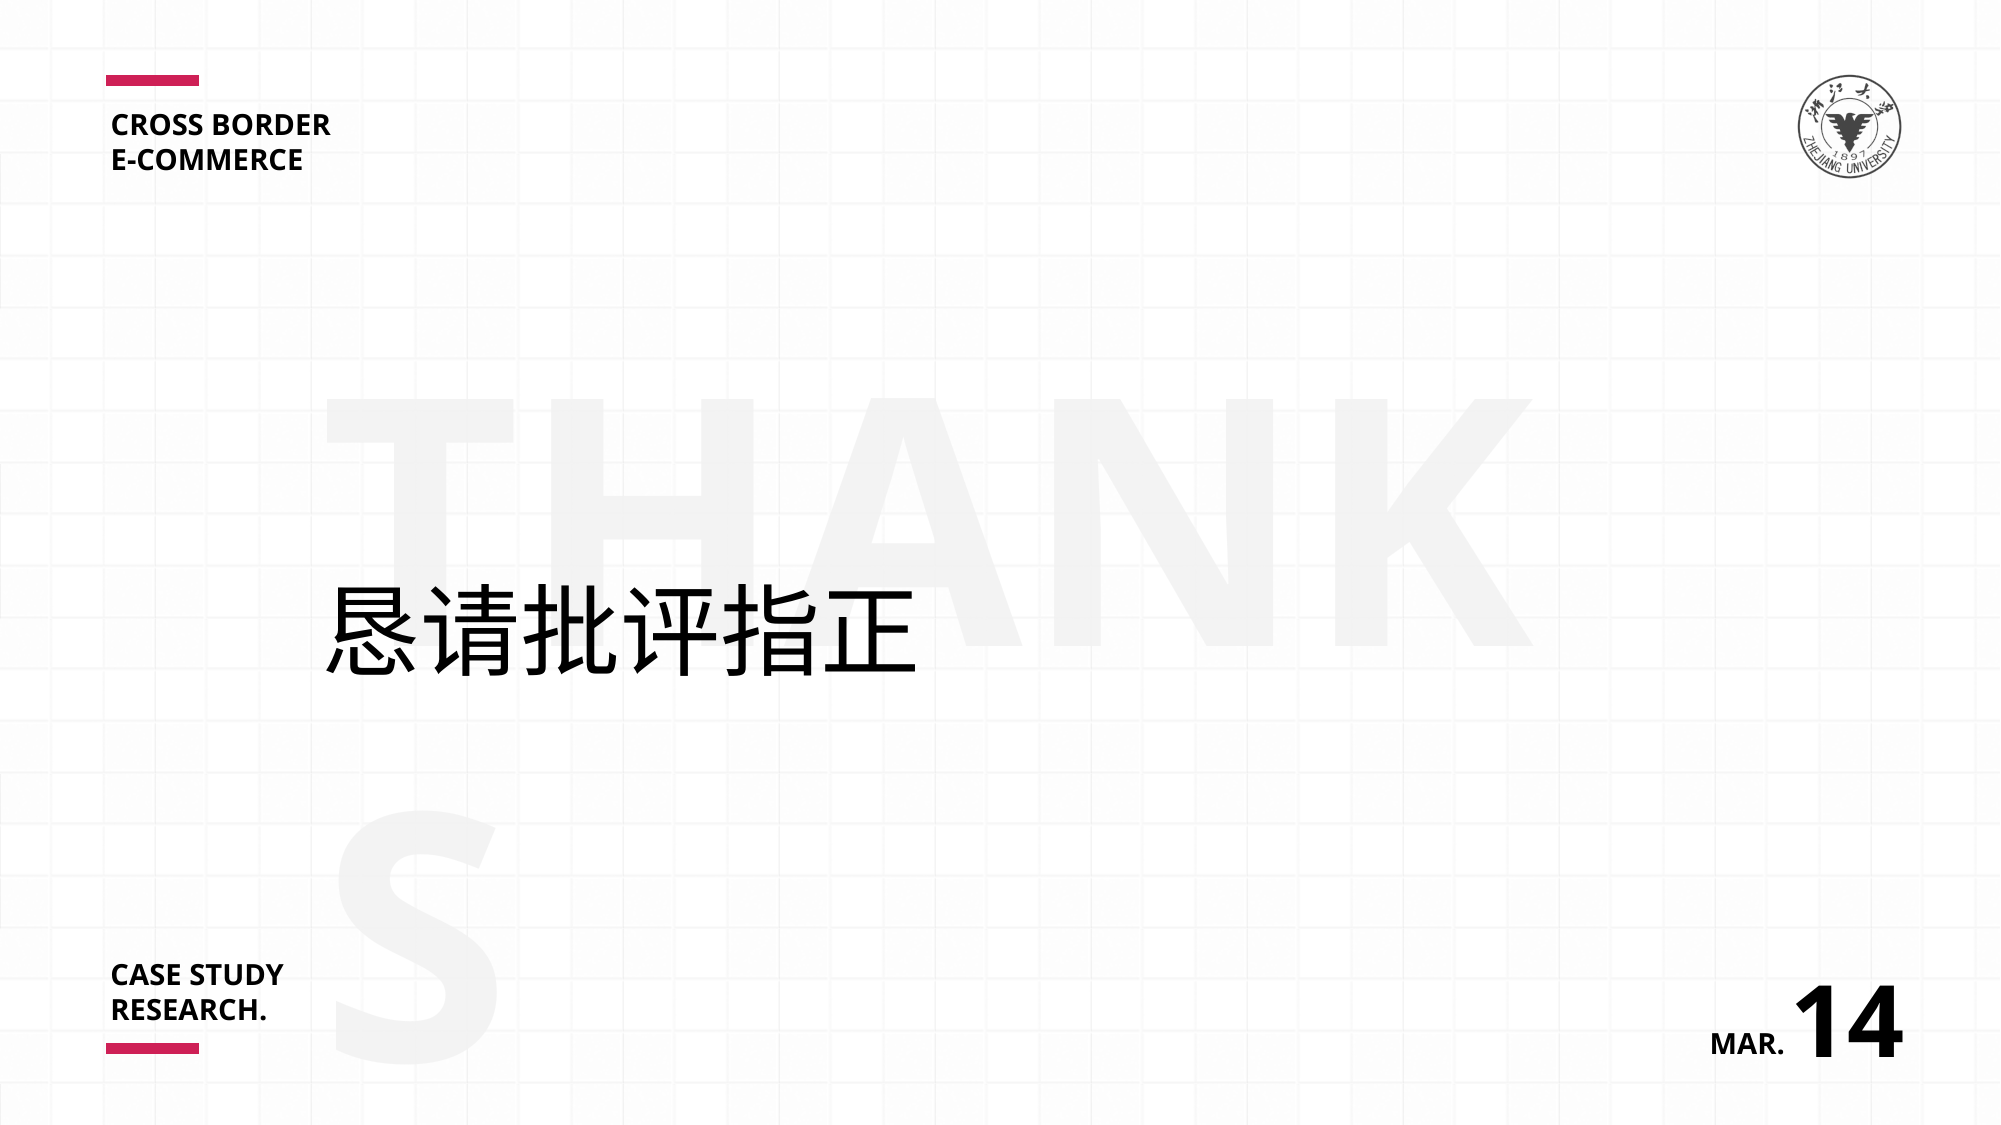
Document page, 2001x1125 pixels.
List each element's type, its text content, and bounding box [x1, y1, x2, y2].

text_box CASE STUDY RESEARCH. [95, 949, 299, 1034]
text_box 14 [1775, 950, 1920, 1085]
text_box [1794, 71, 1905, 182]
text_box MAR. [1694, 1018, 1775, 1068]
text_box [305, 292, 1692, 727]
text_box CROSS BORDER E-COMMERCE [95, 99, 347, 184]
